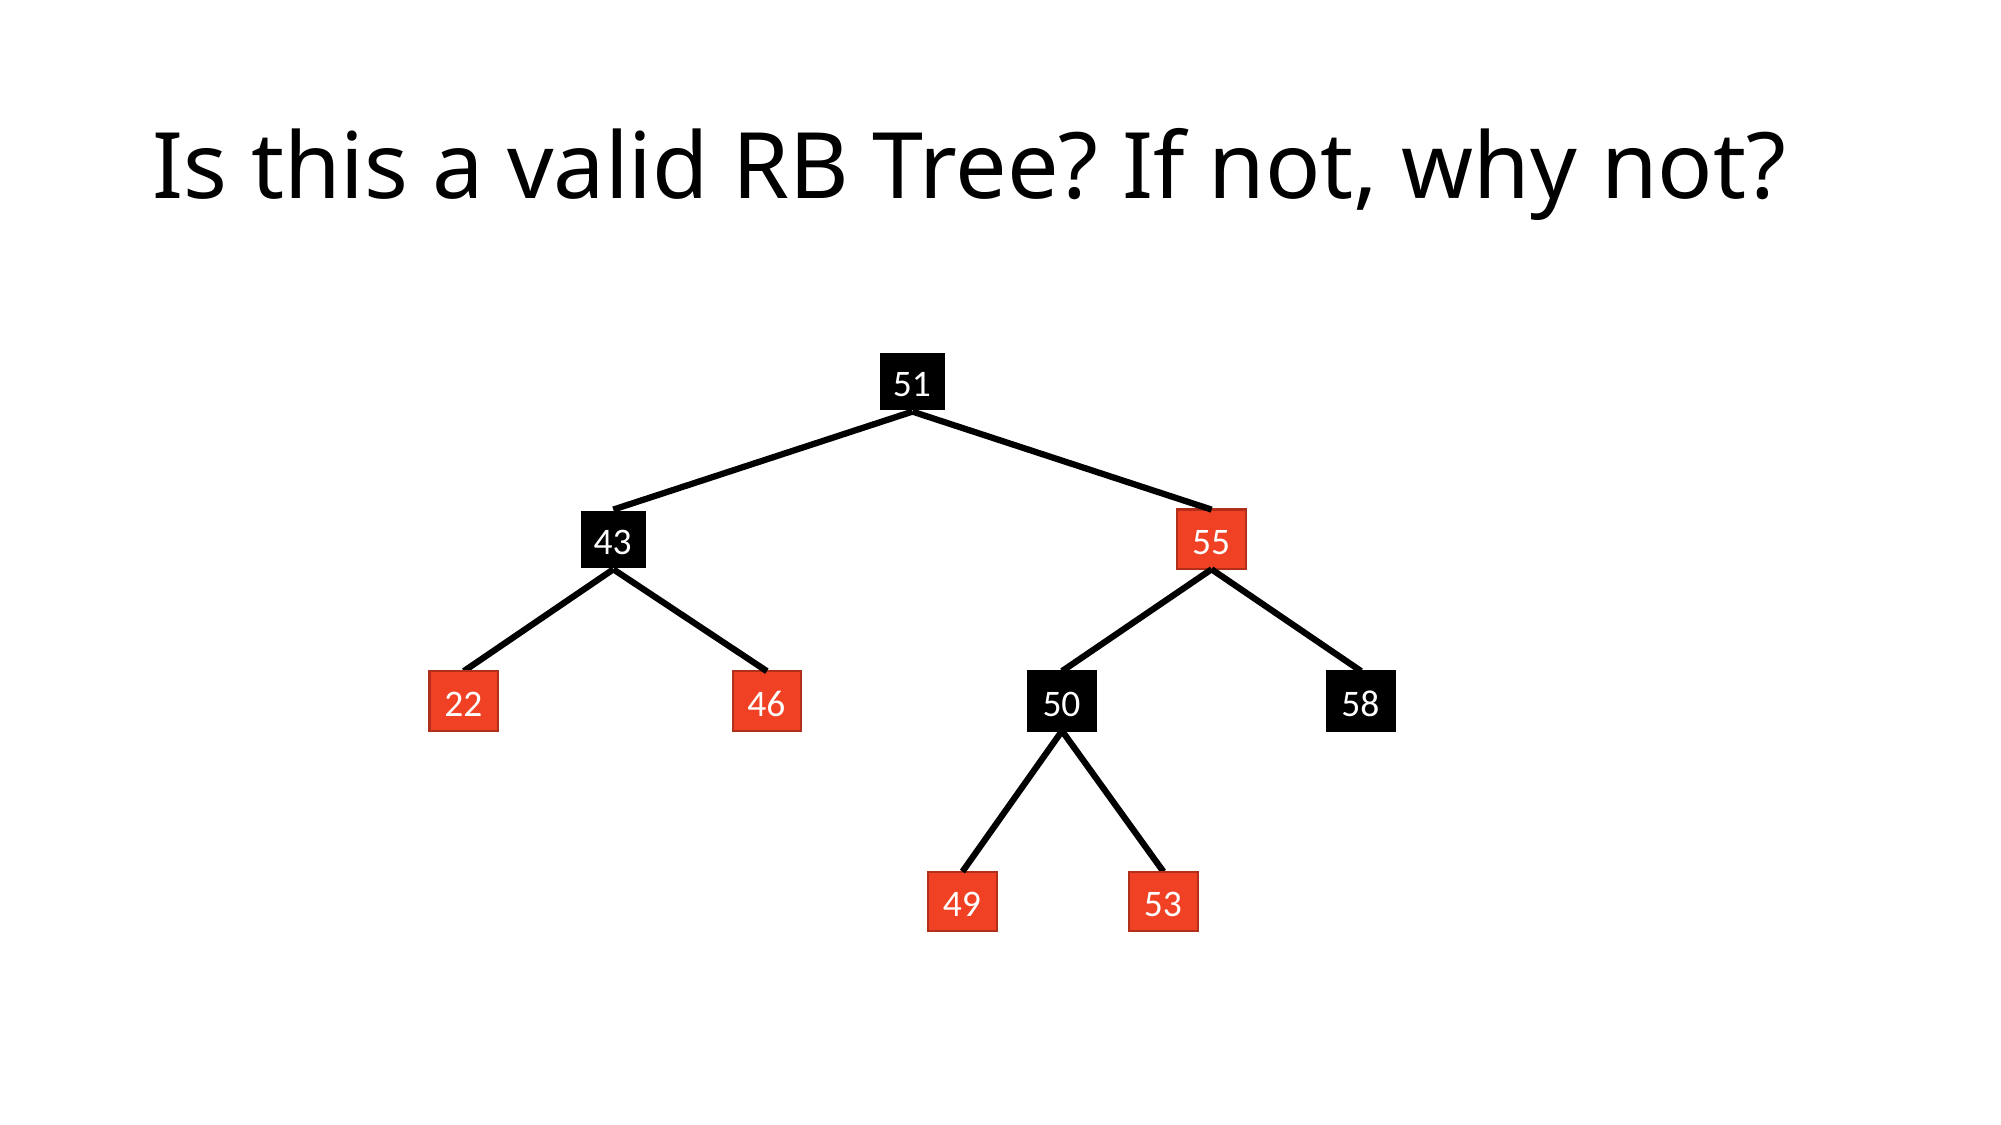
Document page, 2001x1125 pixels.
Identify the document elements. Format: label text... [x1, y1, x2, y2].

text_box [613, 412, 912, 510]
text_box 46 [732, 670, 802, 732]
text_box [962, 731, 1062, 872]
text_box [1061, 570, 1212, 672]
text_box 53 [1128, 871, 1199, 932]
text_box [912, 412, 1212, 510]
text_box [463, 570, 613, 672]
text_box 22 [428, 670, 499, 732]
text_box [1062, 731, 1164, 872]
text_box 55 [1176, 508, 1247, 570]
text_box 50 [1027, 670, 1097, 731]
title Is this a valid RB Tree? If not, why not? [137, 59, 1863, 278]
text_box 49 [927, 871, 998, 932]
text_box 51 [877, 350, 948, 412]
text_box 58 [1326, 670, 1396, 732]
text_box 43 [577, 508, 649, 570]
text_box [613, 570, 767, 672]
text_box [1212, 570, 1362, 672]
